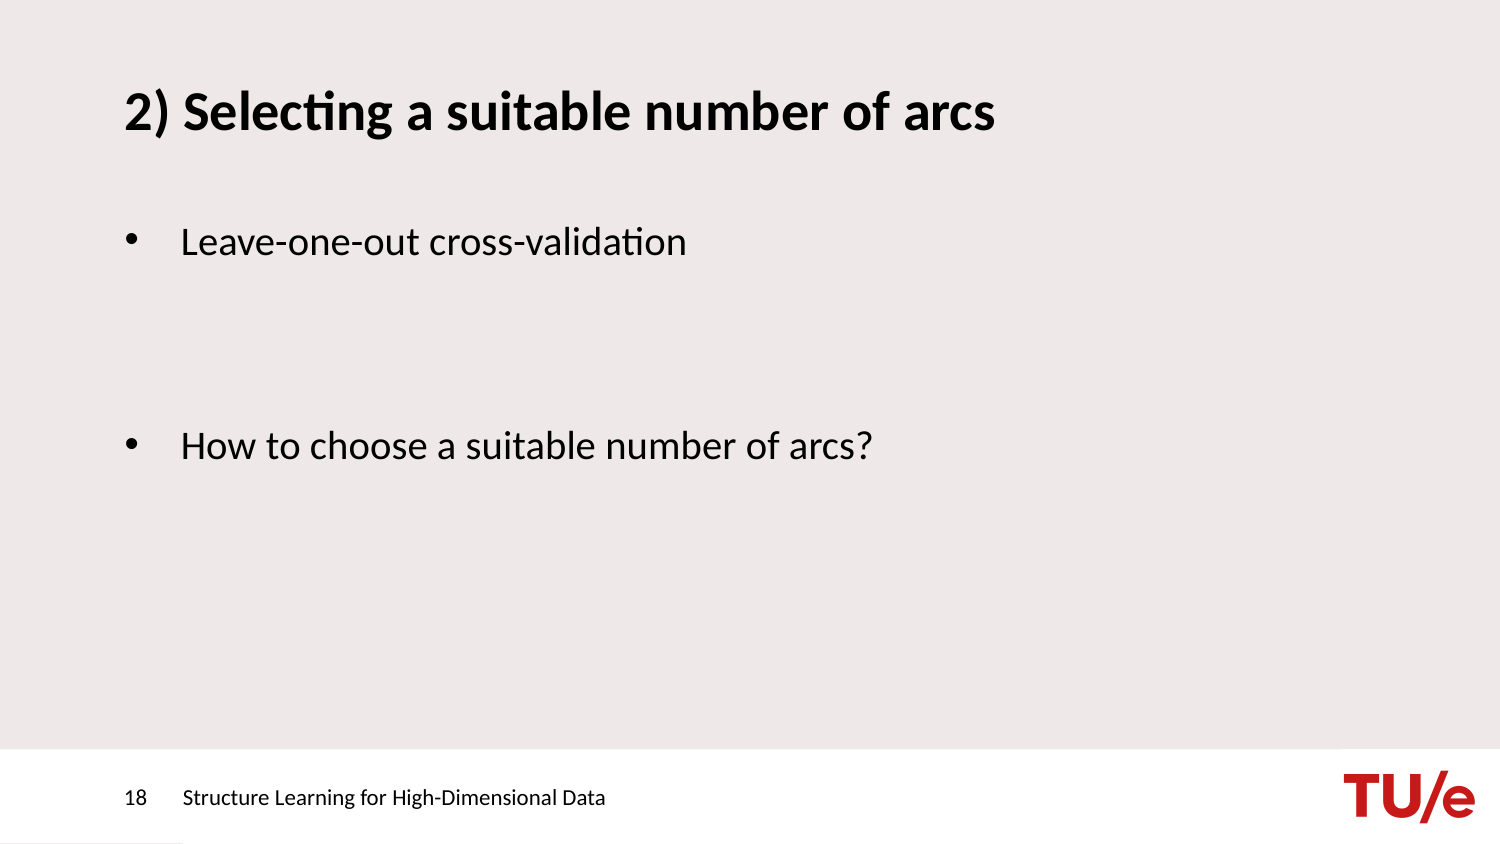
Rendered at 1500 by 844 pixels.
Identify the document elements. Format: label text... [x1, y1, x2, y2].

title 2) Selecting a suitable number of arcs [124, 85, 1364, 174]
footer Structure Learning for High-Dimensional Data [183, 749, 1339, 844]
picture [1339, 749, 1500, 844]
slide_number 18 [0, 749, 183, 844]
